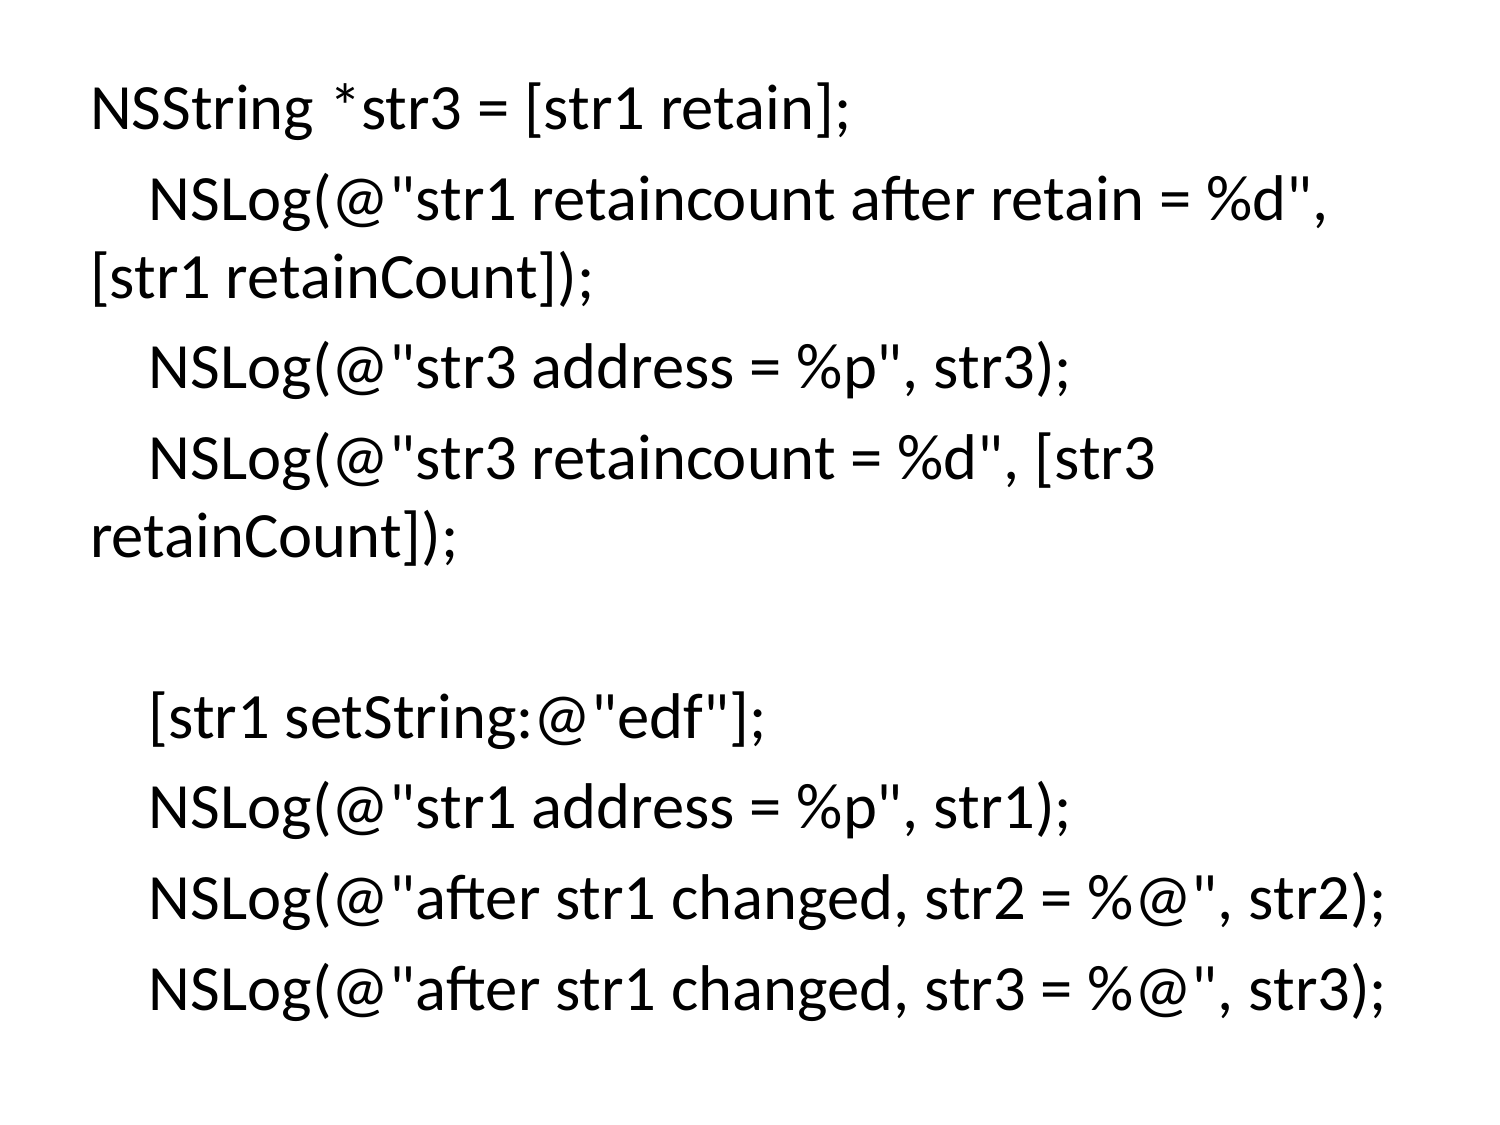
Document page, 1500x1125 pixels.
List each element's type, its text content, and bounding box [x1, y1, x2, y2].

list NSString *str3 = [str1 retain]; NSLog(@"str1 retaincount after retain = %d", [str1 retainCount]); NSLog(@"str3 address = %p", str3); NSLog(@"str3 retaincount = %d", [str3 retainCount]); [str1 setString:@"edf"]; NSLog(@"str1 address = %p", str1); NSLog(@"after str1 changed, str2 = %@", str2); NSLog(@"after str1 changed, str3 = %@", str3); [75, 57, 1425, 1086]
